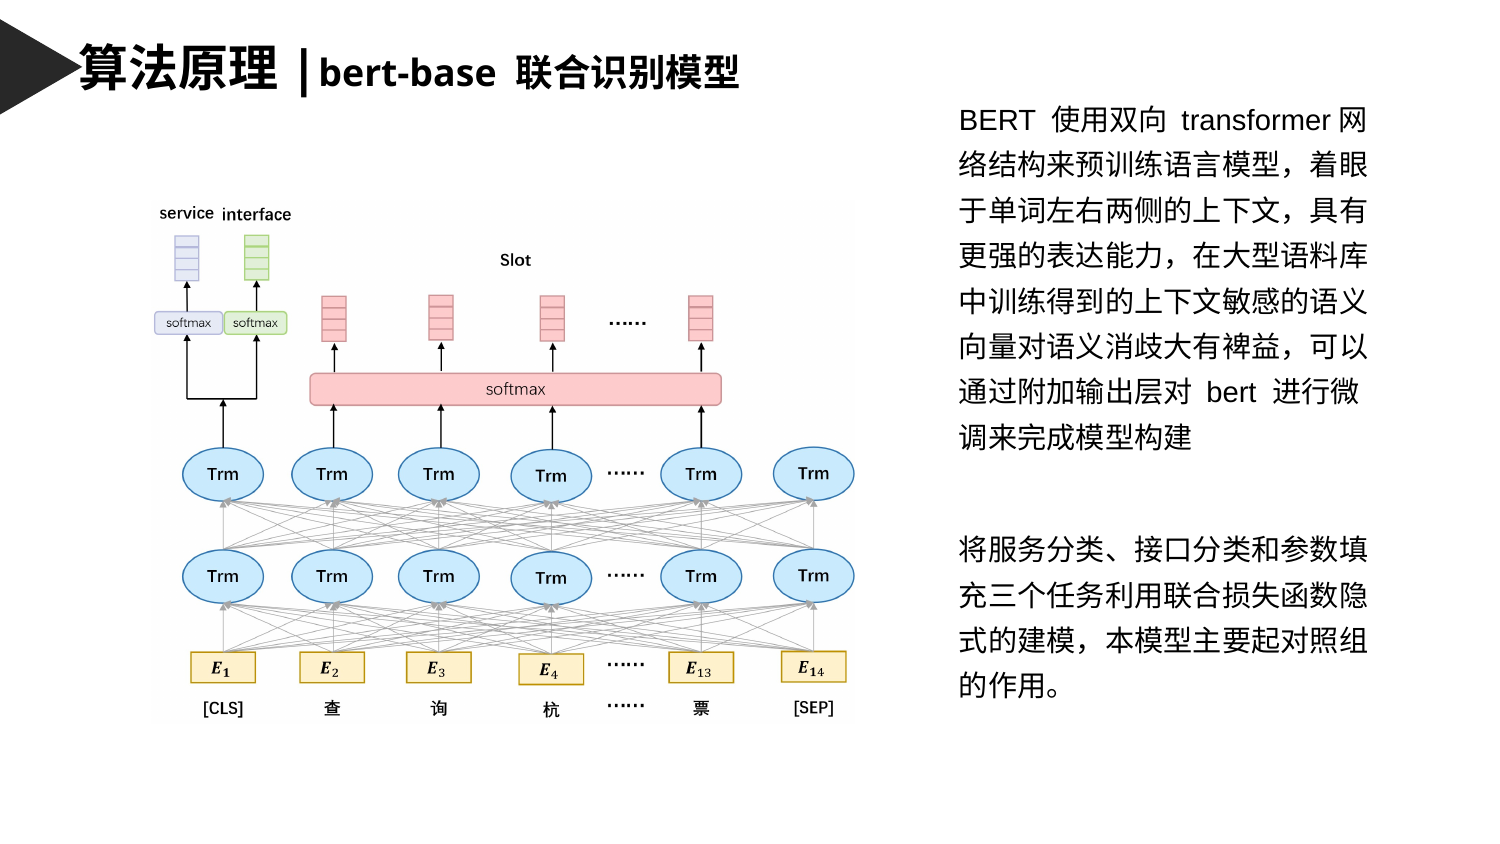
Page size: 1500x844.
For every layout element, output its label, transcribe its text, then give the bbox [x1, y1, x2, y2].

text_box BERT 使用双向 transformer网络结构来预训练语言模型，着眼于单词左右两侧的上下文，具有更强的表达能力，在大型语料库中训练得到的上下文敏感的语义向量对语义消歧大有裨益，可以通过附加输出层对 bert 进行微调来完成模型构建 [944, 83, 1404, 462]
text_box [0, 19, 83, 115]
picture [151, 199, 855, 724]
text_box 算法原理|bert-base 联合识别模型 [63, 29, 756, 105]
text_box 将服务分类、接口分类和参数填充三个任务利用联合损失函数隐式的建模，本模型主要起对照组的作用。 [944, 513, 1404, 711]
